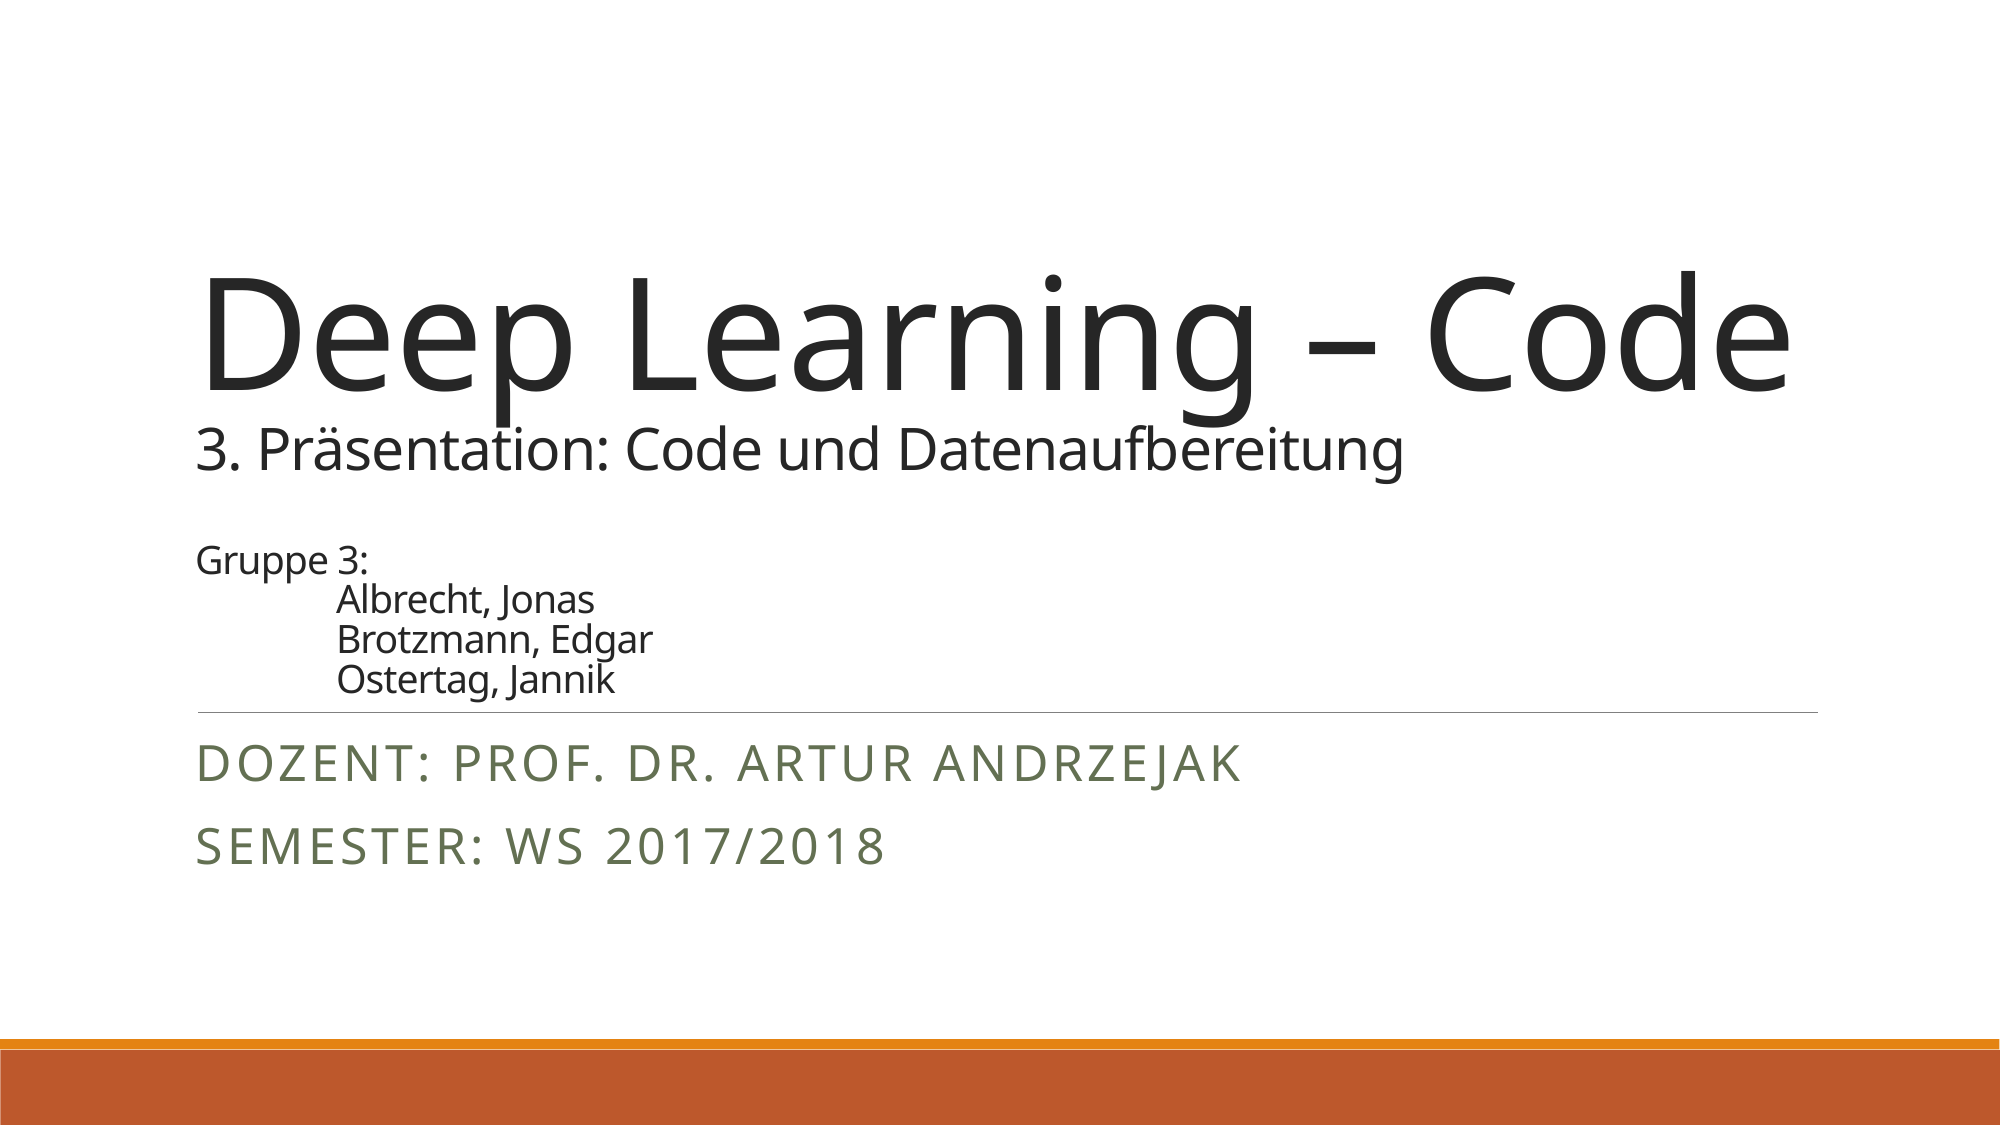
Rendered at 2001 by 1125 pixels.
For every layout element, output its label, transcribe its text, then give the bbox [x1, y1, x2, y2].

subtitle Dozent: Prof. Dr. Artur Andrzejak Semester: WS 2017/2018 [180, 730, 1831, 919]
title Deep Learning – Code 3. Präsentation: Code und Datenaufbereitung Gruppe 3: Albrecht, Jonas Brotzmann, Edgar Ostertag, Jannik [180, 124, 1830, 710]
